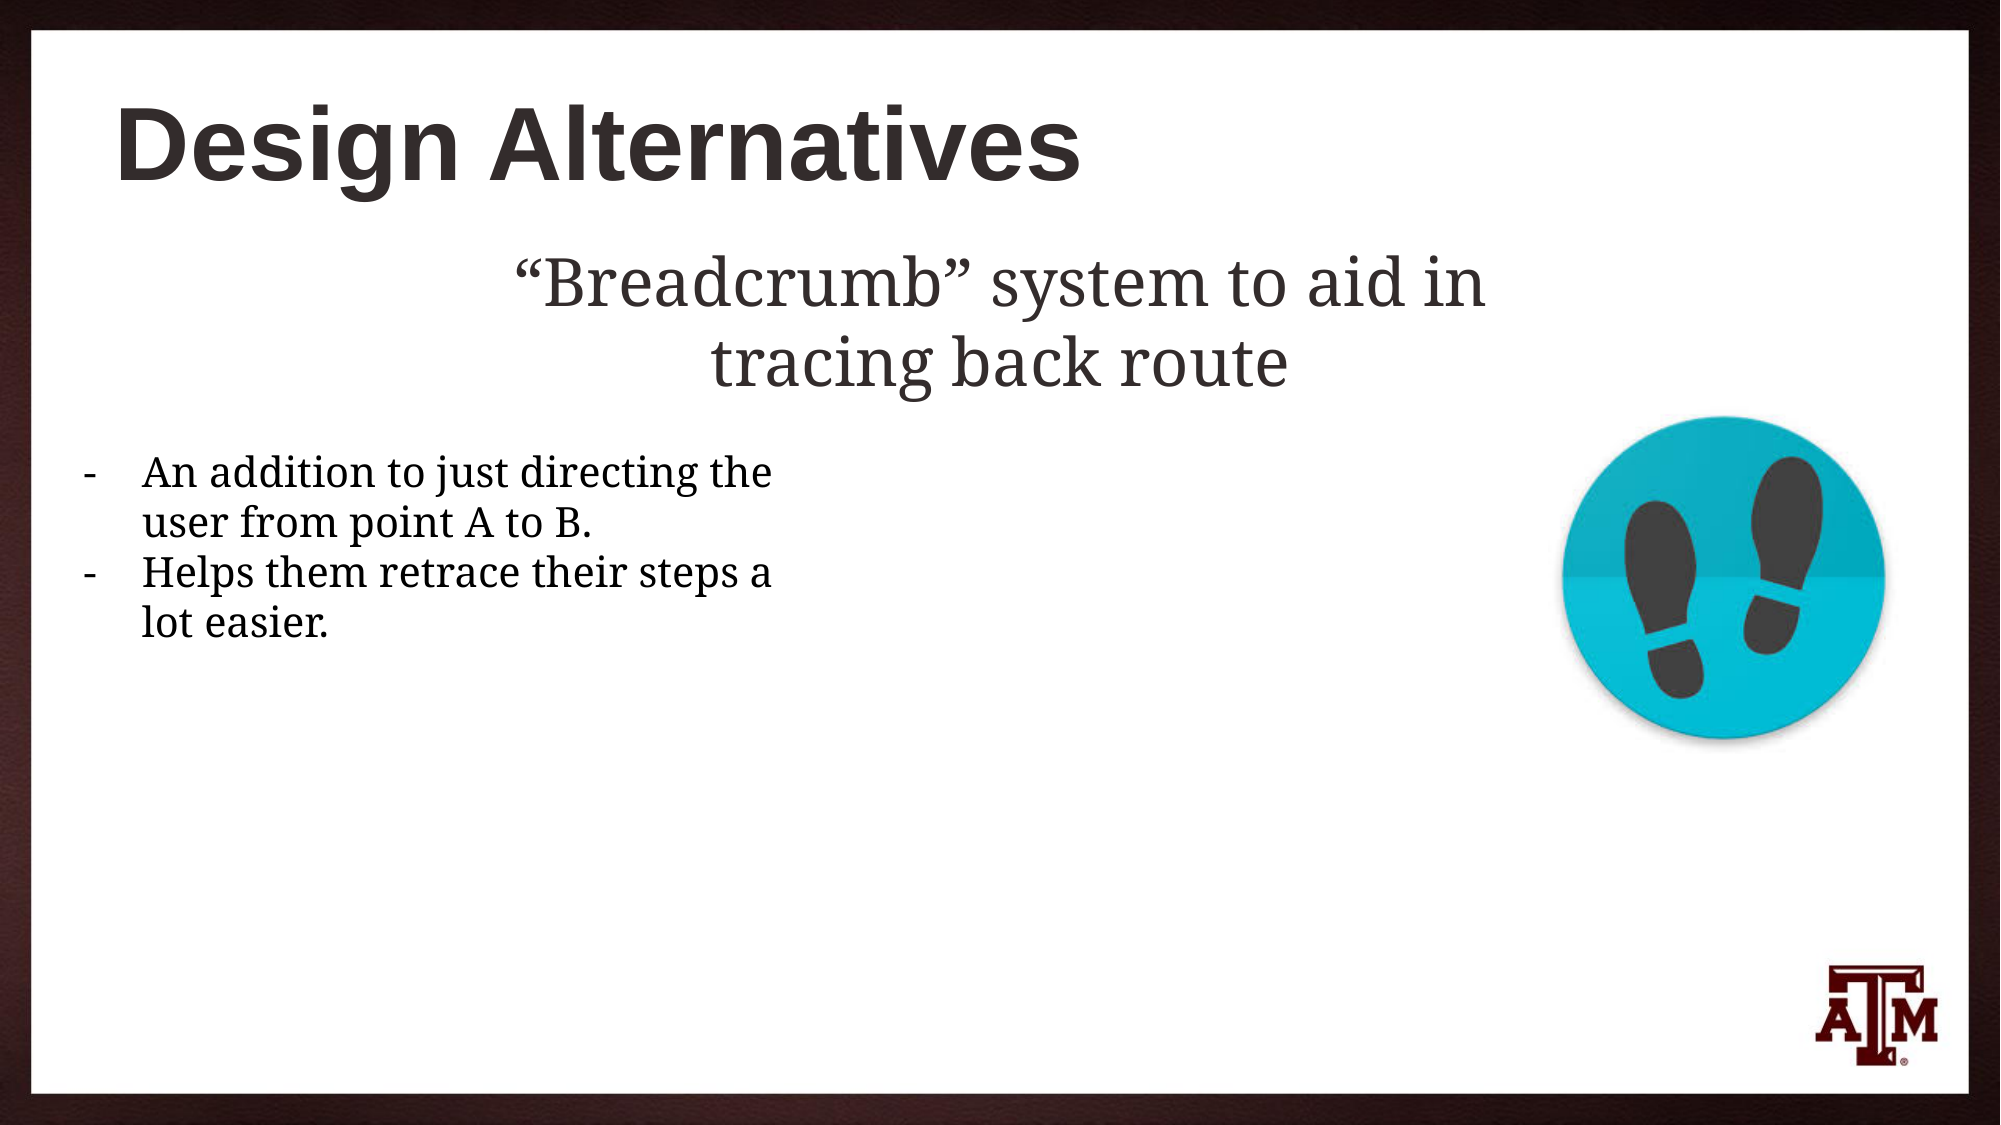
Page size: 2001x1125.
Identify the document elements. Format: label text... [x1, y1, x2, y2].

text_box An addition to just directing the user from point A to B. Helps them retrace their steps a lot easier. [51, 431, 825, 1079]
list “Breadcrumb” system to aid in tracing back route [379, 233, 1622, 403]
picture [0, 0, 2000, 1125]
title Design Alternatives [99, 45, 1900, 233]
